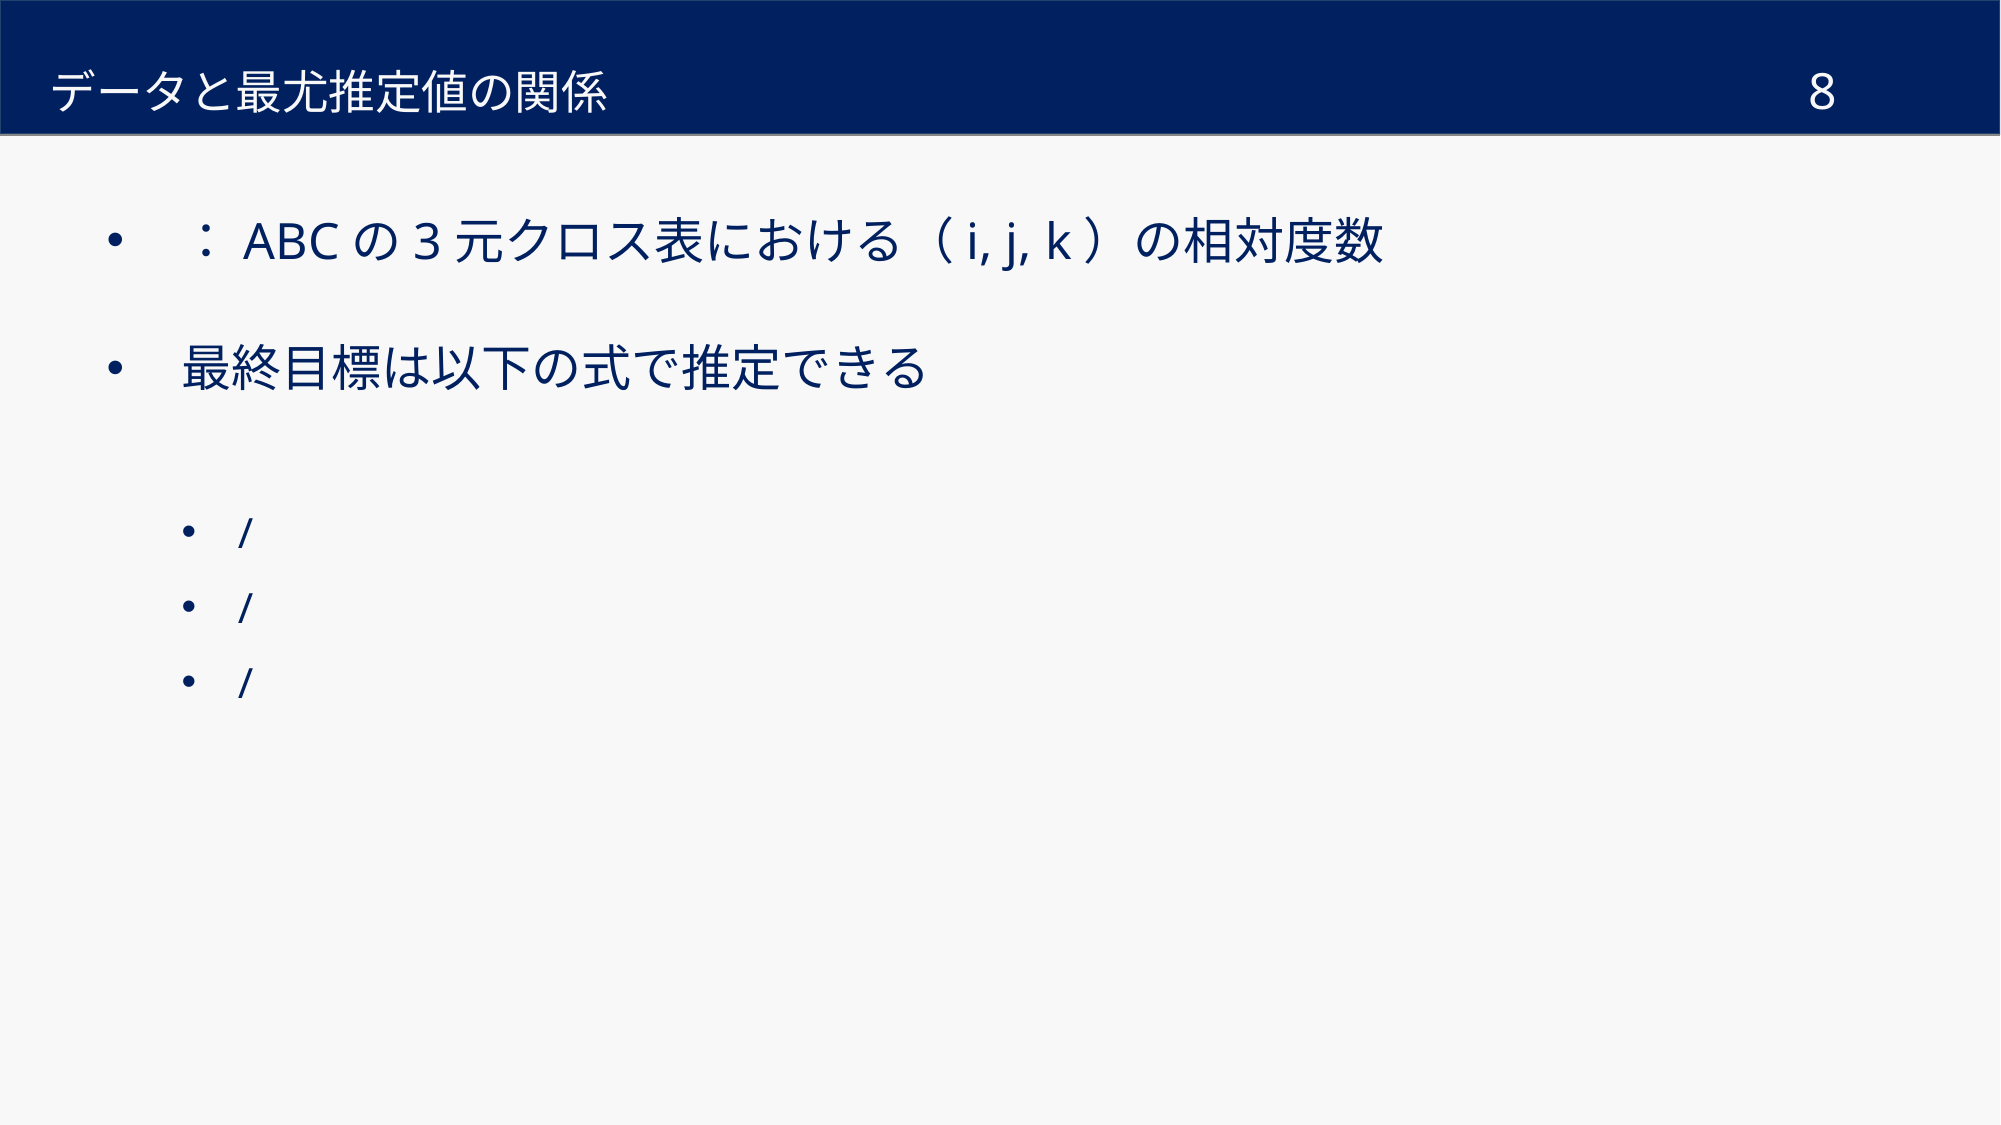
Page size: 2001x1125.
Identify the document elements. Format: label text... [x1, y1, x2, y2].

list データと最尤推定値の関係 [34, 49, 1914, 127]
